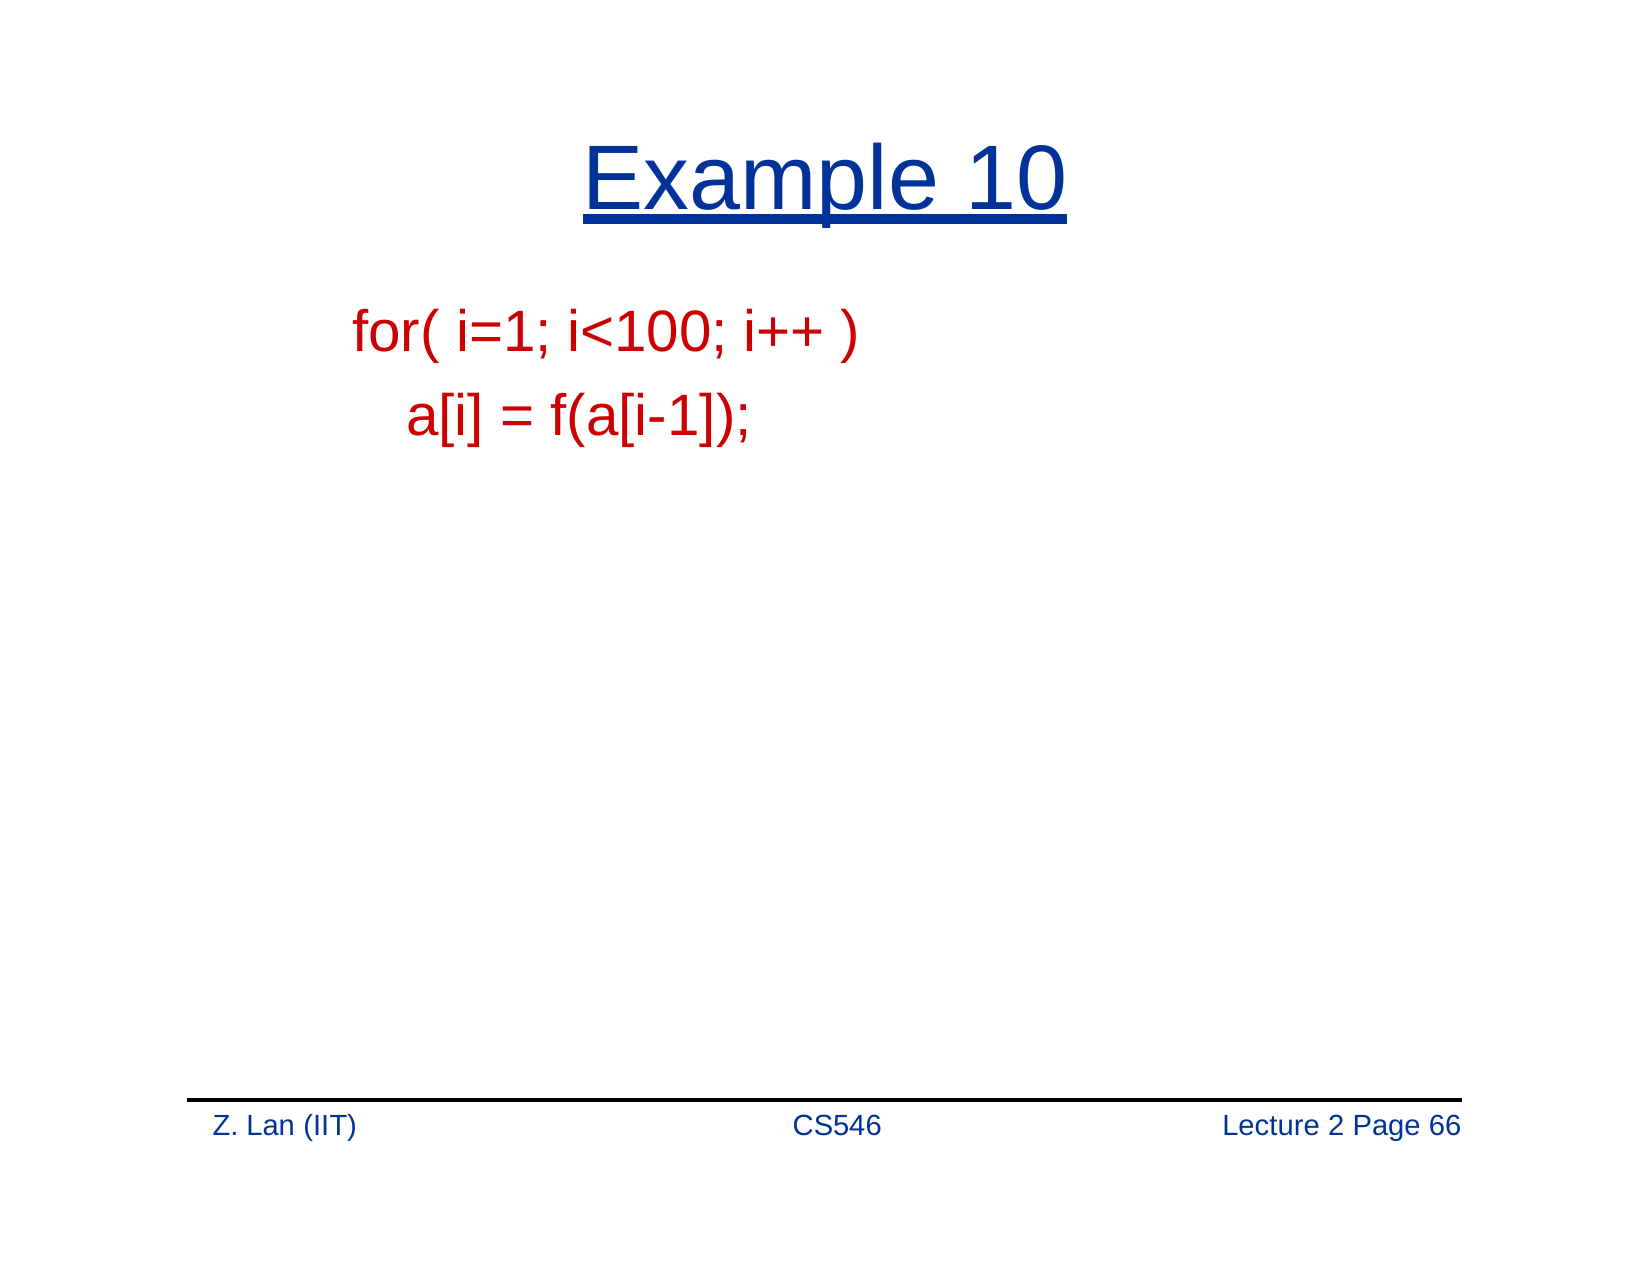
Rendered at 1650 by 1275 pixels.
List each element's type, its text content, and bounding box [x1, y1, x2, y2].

text_box for( i=1; i<100; i++ ) a[i] = f(a[i-1]); [350, 279, 864, 448]
title Example 10 [302, 117, 1347, 331]
slide_number Lecture 2 Page 66 [1220, 1111, 1464, 1275]
slide_number Z. Lan (IIT) [210, 1111, 360, 1275]
footer CS546 [790, 1111, 885, 1275]
